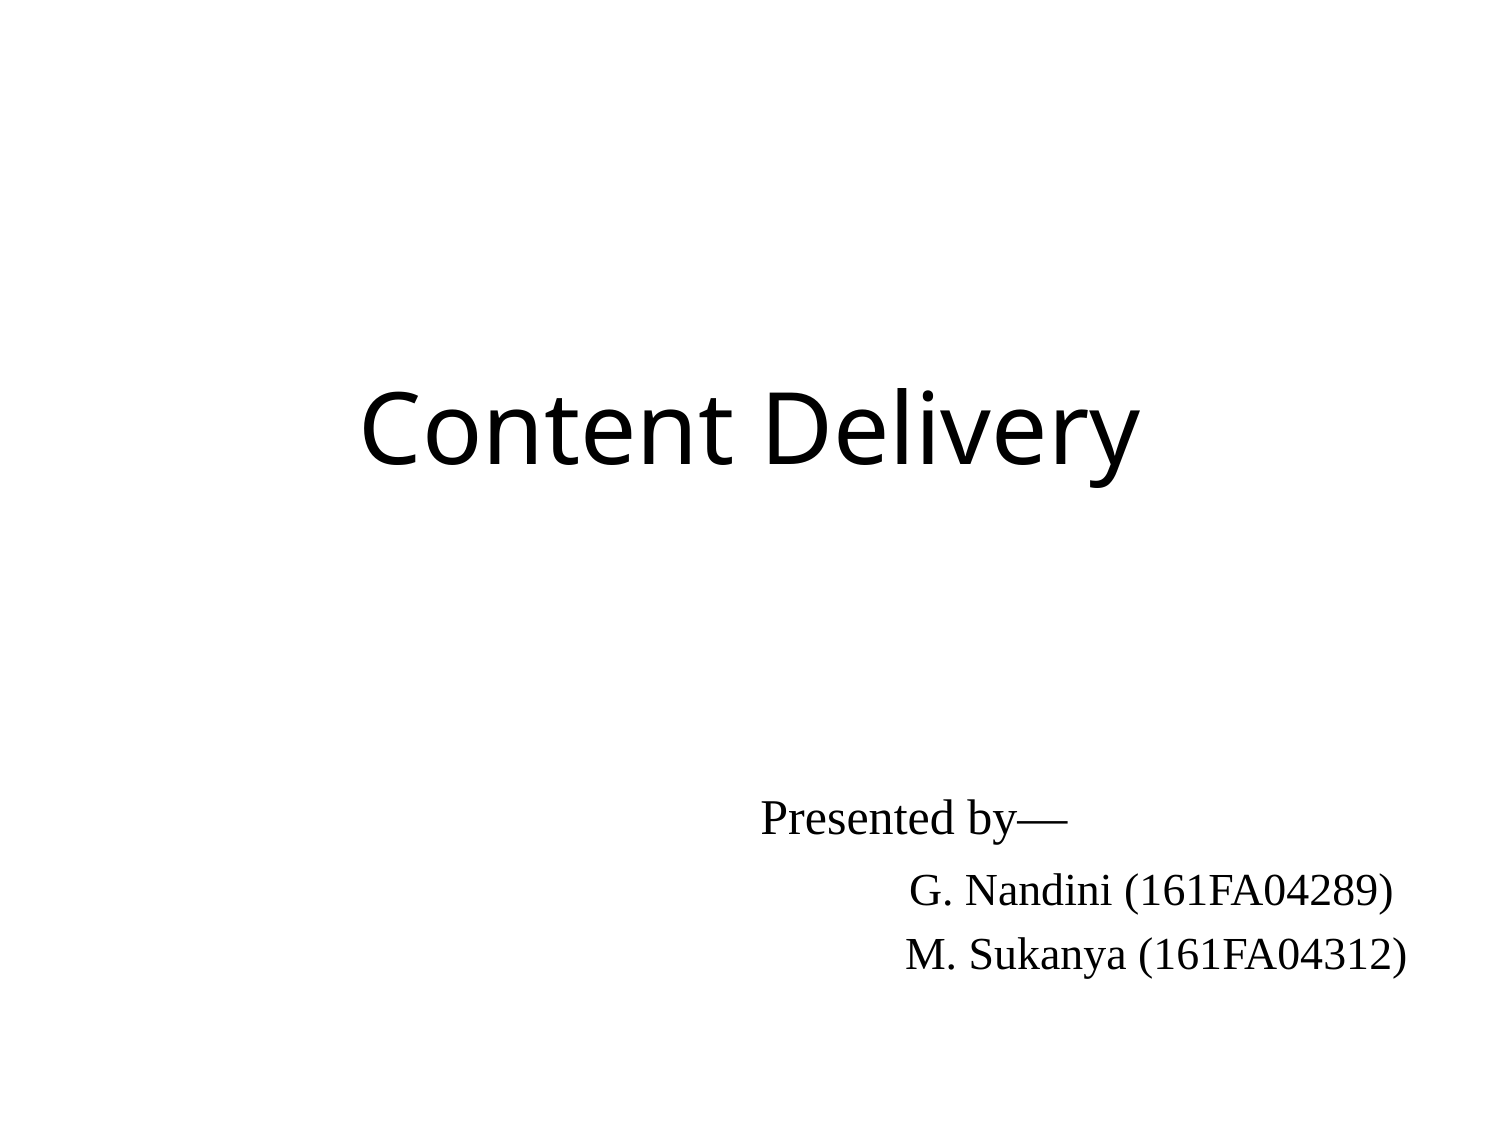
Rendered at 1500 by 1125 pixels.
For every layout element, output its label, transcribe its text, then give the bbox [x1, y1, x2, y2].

title Content Delivery [112, 257, 1388, 591]
subtitle Presented by— G. Nandini (161FA04289) M. Sukanya (161FA04312) [225, 637, 1454, 1043]
